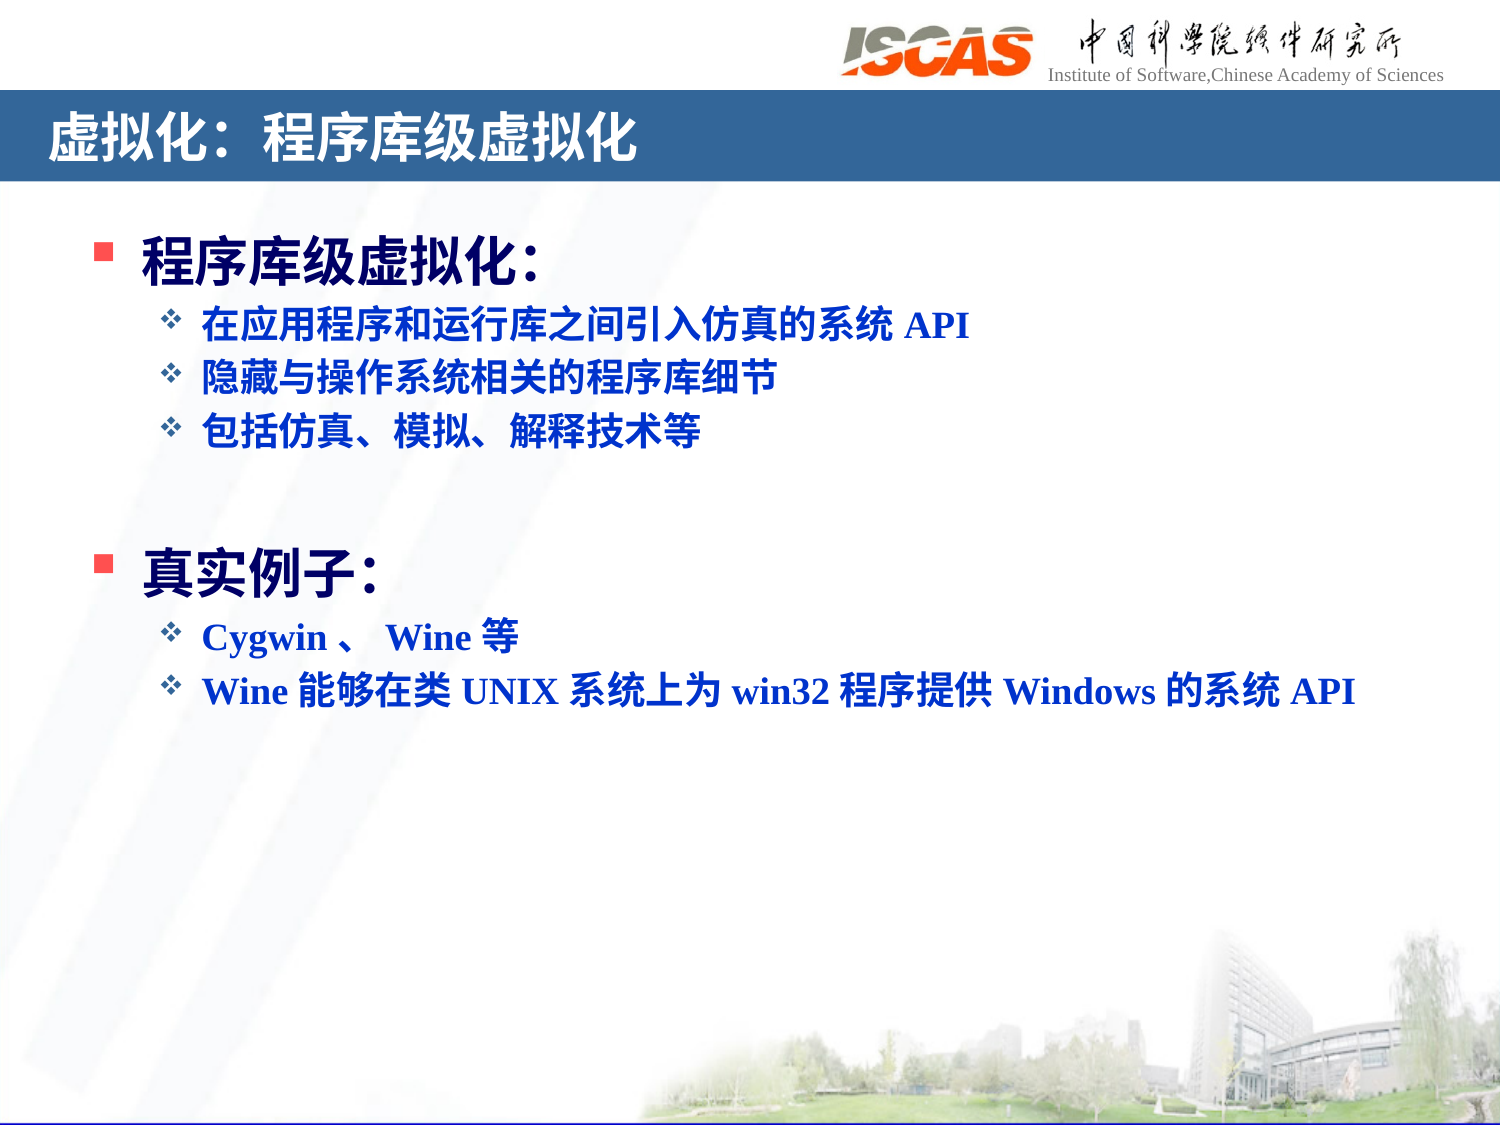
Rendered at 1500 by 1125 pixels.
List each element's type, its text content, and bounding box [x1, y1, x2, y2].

picture [0, 182, 1500, 1125]
picture [837, 18, 1045, 87]
list 程序库级虚拟化： 在应用程序和运行库之间引入仿真的系统API 隐藏与操作系统相关的程序库细节 包括仿真、模拟、解释技术等 真实例子： Cygwin、Wine等 Wine能够在类UNIX系统上为win32程序提供Windows的系统API [73, 219, 1427, 1024]
title 虚拟化：程序库级虚拟化 [0, 89, 1500, 182]
picture [1077, 15, 1402, 71]
